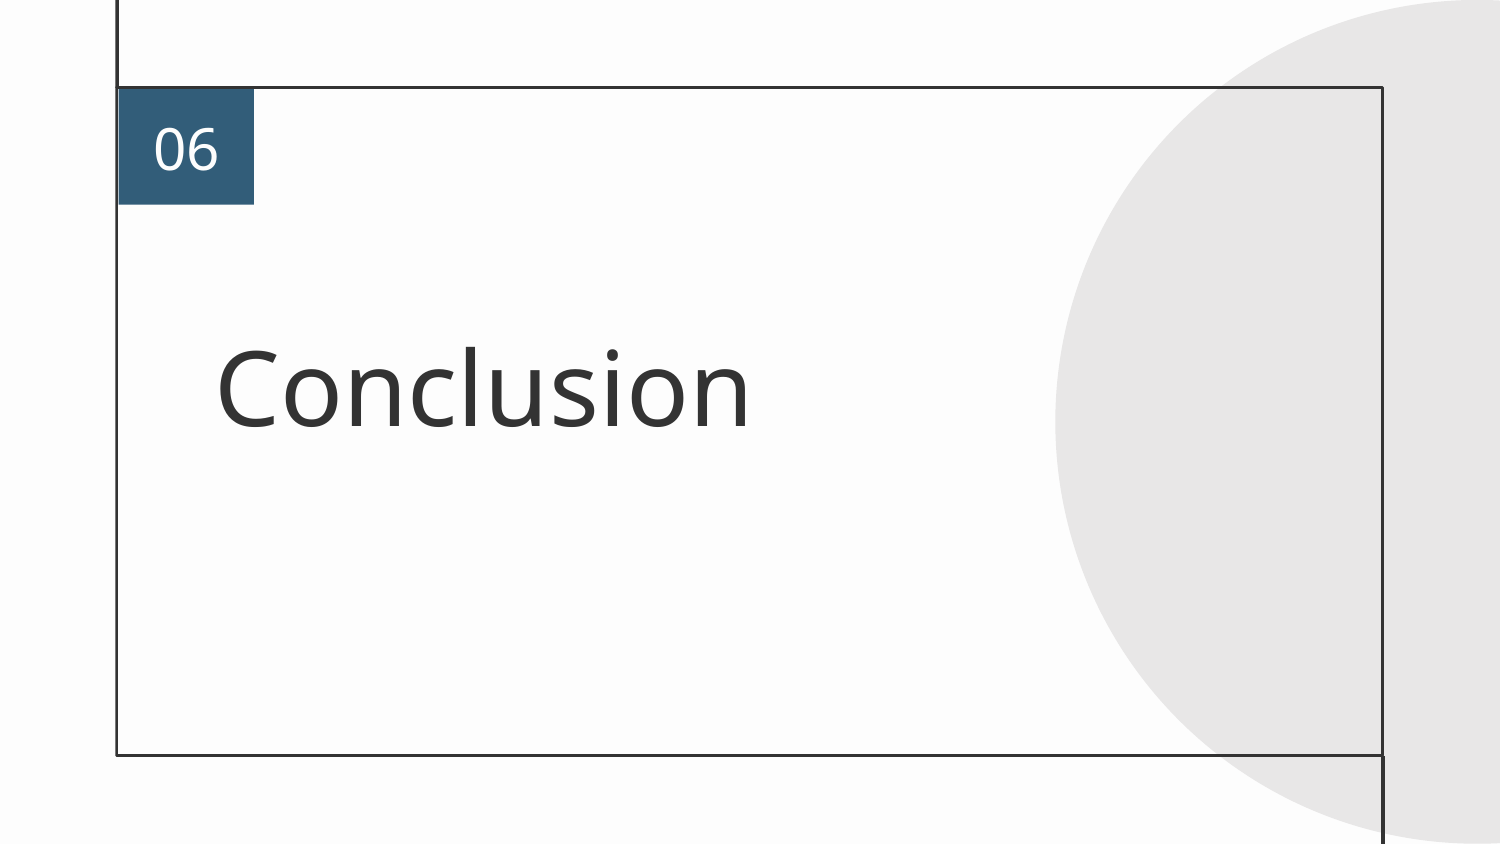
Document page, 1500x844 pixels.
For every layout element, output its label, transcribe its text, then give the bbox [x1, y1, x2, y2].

title 06 [118, 89, 254, 205]
title Conclusion [199, 324, 1031, 463]
